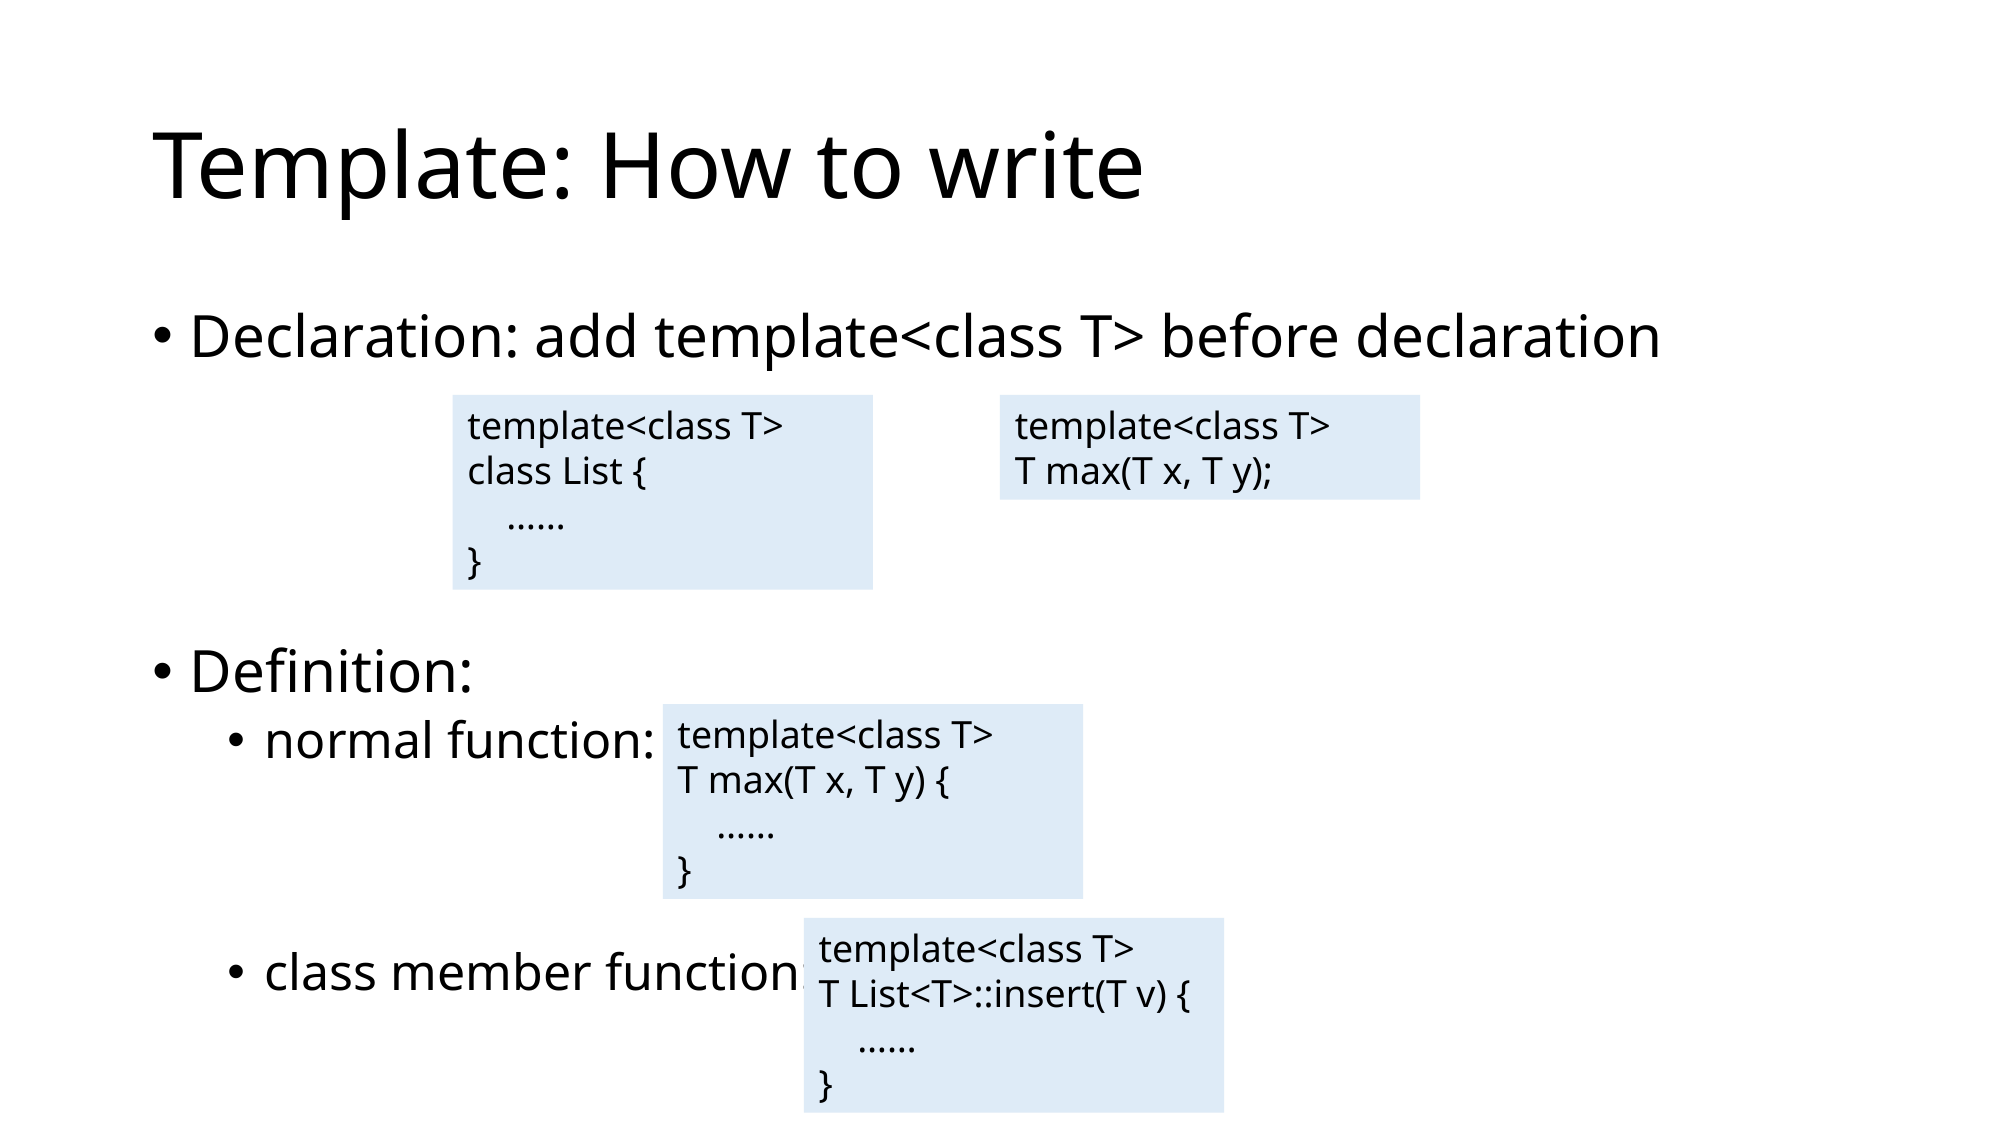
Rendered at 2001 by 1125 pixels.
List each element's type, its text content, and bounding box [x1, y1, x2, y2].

text_box template<class T> T List<T>::insert(T v) { …… } [803, 917, 1225, 1113]
text_box template<class T> T max(T x, T y) { …… } [662, 704, 1084, 899]
text_box template<class T> T max(T x, T y); [999, 394, 1421, 500]
list Declaration: add template<class T> before declaration Definition: normal function: class member function: [137, 299, 1863, 1014]
text_box template<class T> class List { …… } [452, 394, 873, 590]
title Template: How to write [137, 59, 1863, 278]
